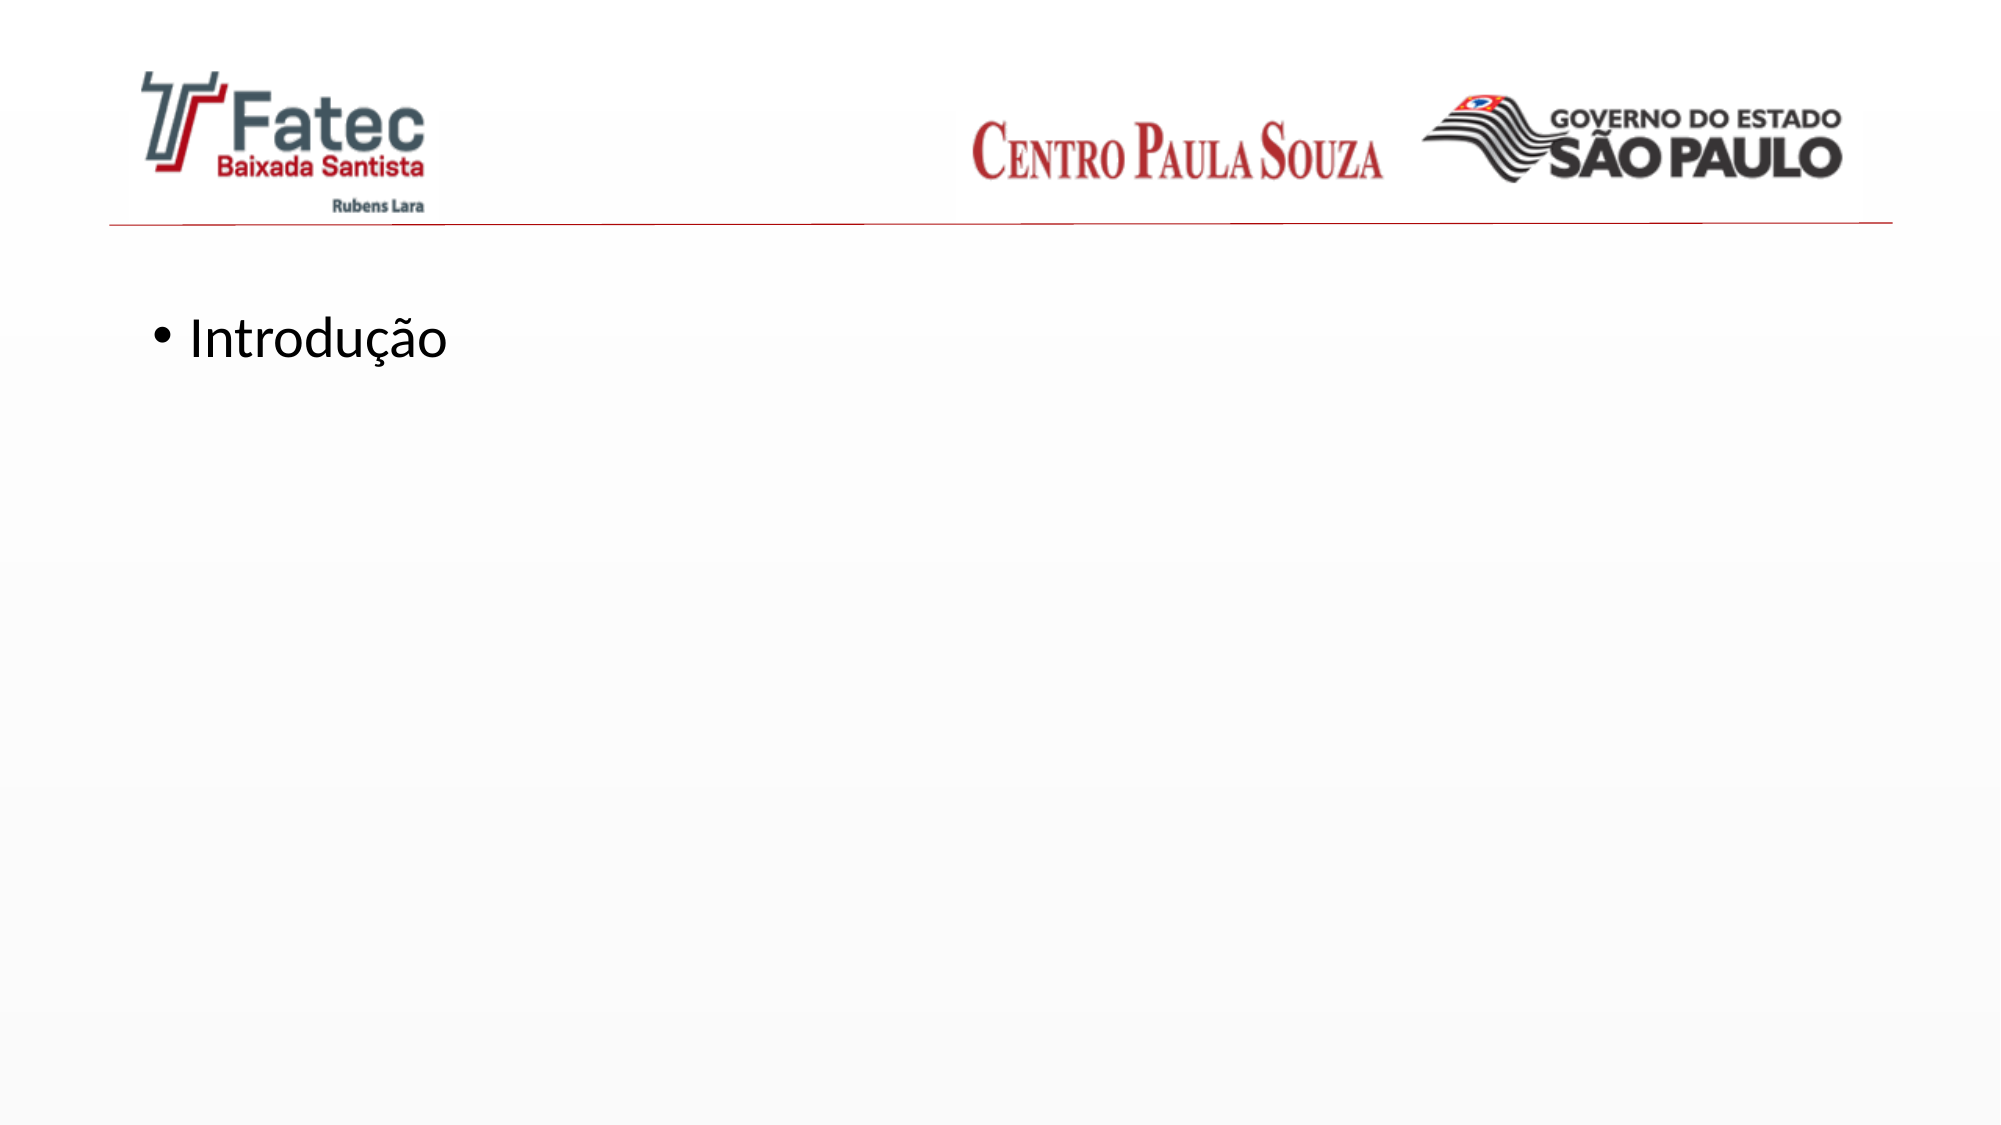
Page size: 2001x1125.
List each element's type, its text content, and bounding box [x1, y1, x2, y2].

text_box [109, 59, 1893, 226]
list Introdução [137, 299, 1863, 1014]
